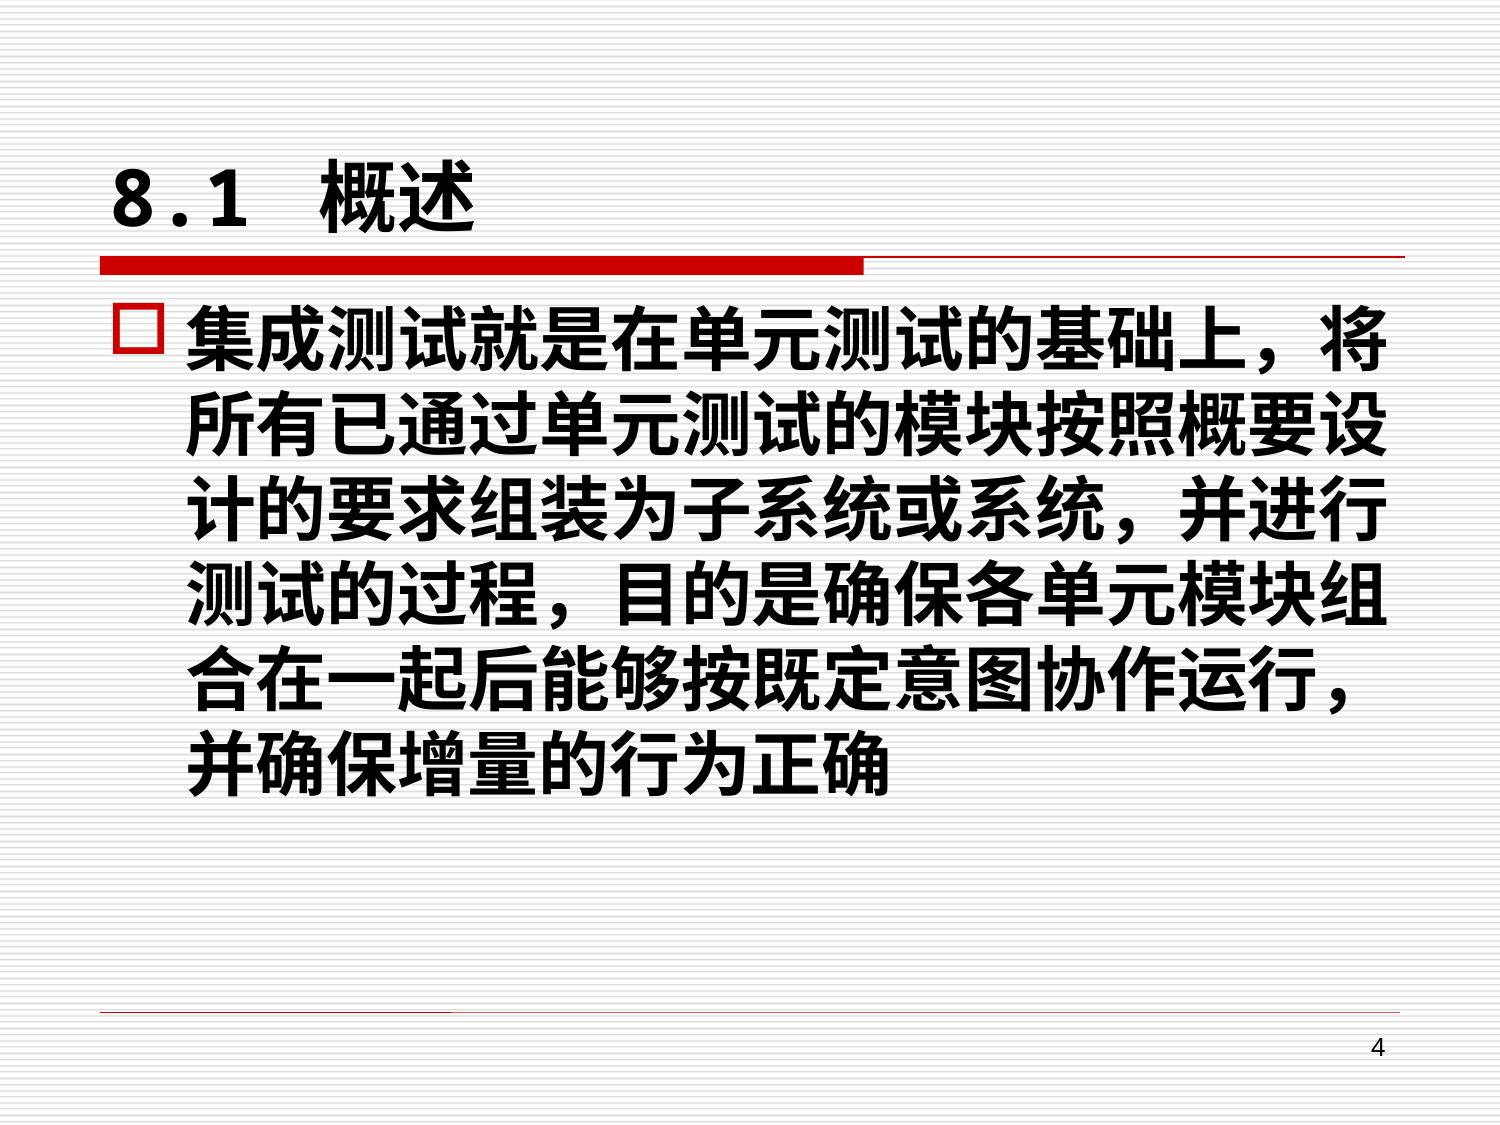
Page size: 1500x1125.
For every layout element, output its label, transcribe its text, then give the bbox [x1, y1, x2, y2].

picture [0, 0, 1500, 1125]
text_box 4 [1074, 1024, 1400, 1103]
title 8.1 概述 [94, 50, 1407, 250]
list 集成测试就是在单元测试的基础上，将所有已通过单元测试的模块按照概要设计的要求组装为子系统或系统，并进行测试的过程，目的是确保各单元模块组合在一起后能够按既定意图协作运行，并确保增量的行为正确 [92, 287, 1406, 988]
